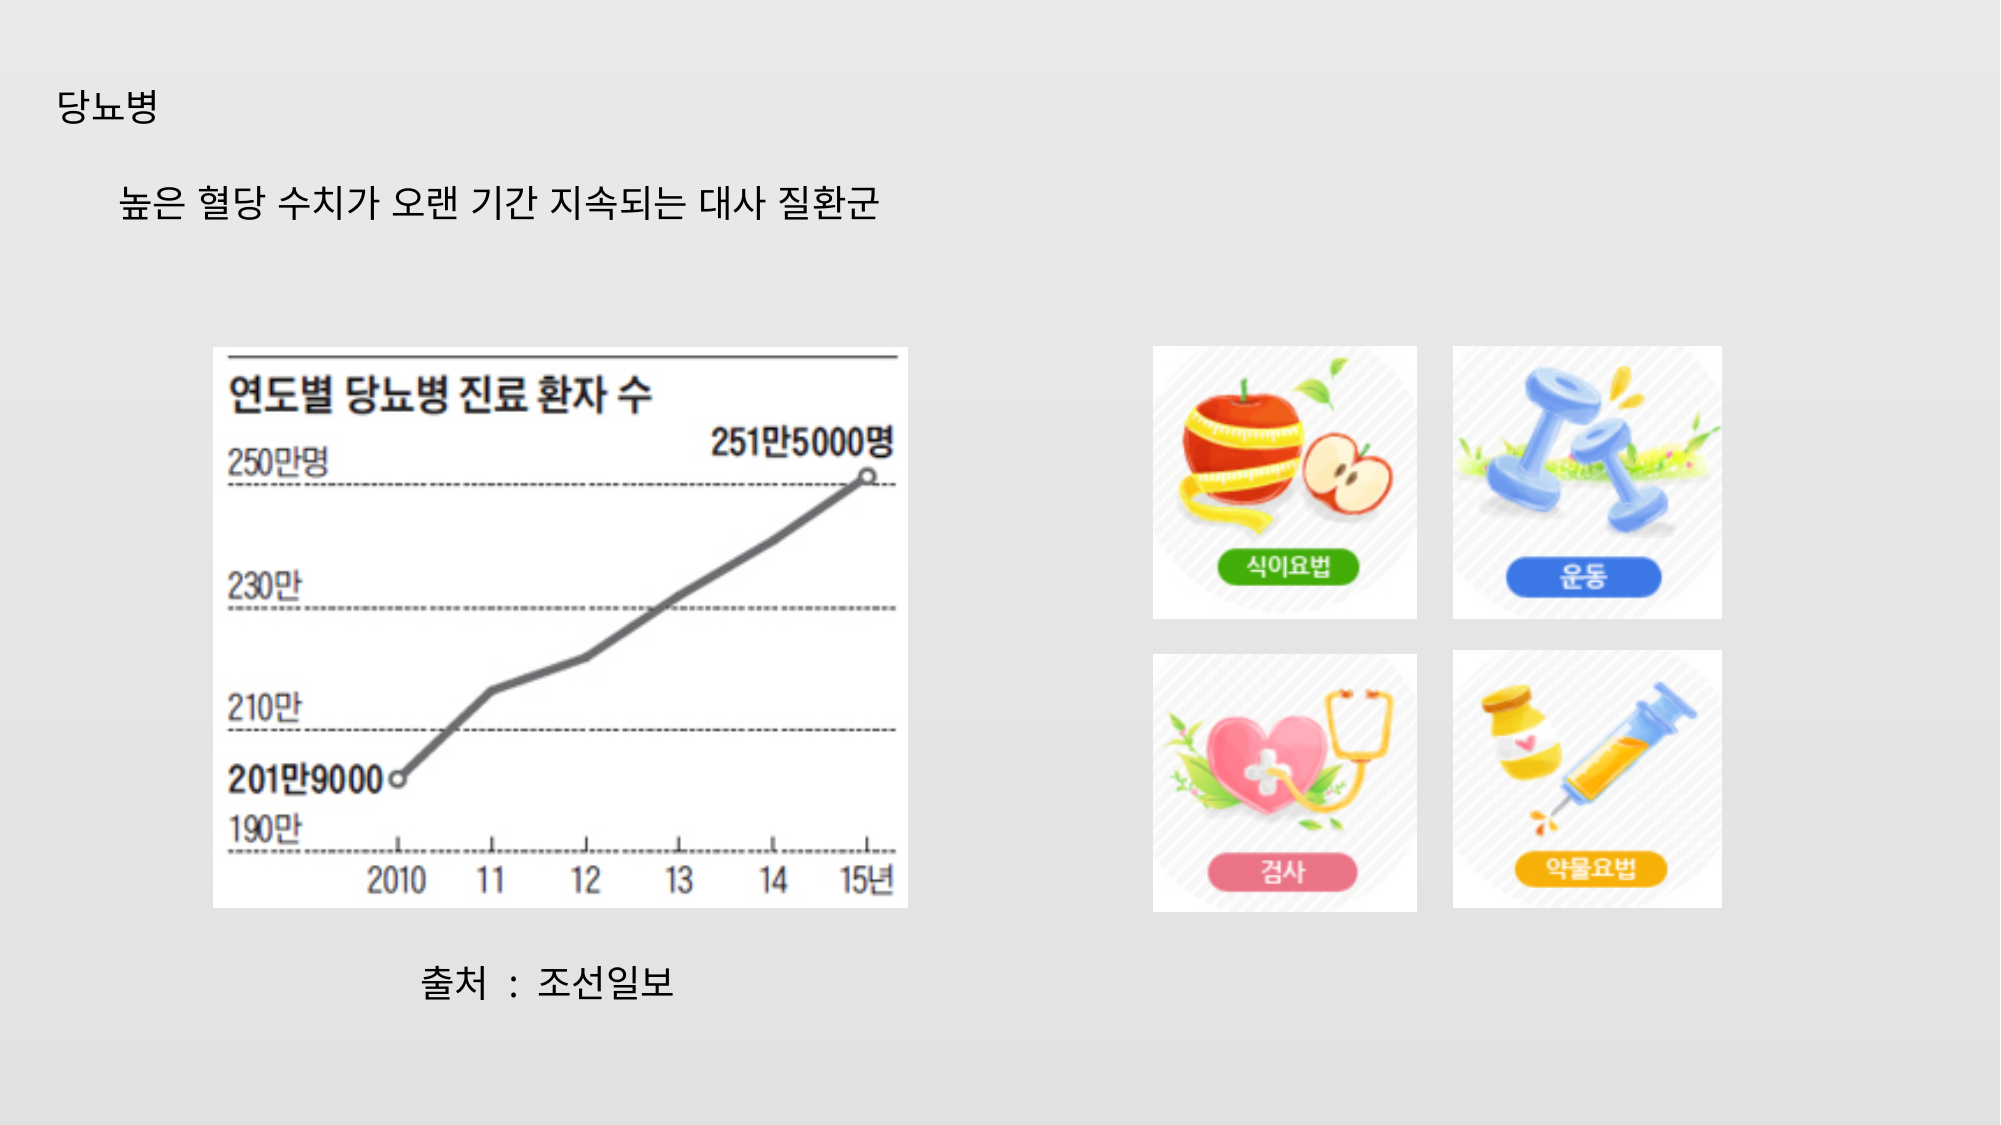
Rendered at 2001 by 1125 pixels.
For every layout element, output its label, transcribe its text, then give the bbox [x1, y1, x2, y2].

picture [1153, 654, 1417, 912]
picture [1453, 650, 1722, 908]
picture [1153, 346, 1417, 619]
picture [1453, 346, 1722, 619]
text_box 당뇨병 [41, 76, 1000, 137]
text_box 출처 : 조선일보 [405, 952, 996, 1013]
picture [213, 347, 908, 908]
text_box 높은 혈당 수치가 오랜 기간 지속되는 대사 질환군 [103, 172, 1888, 232]
